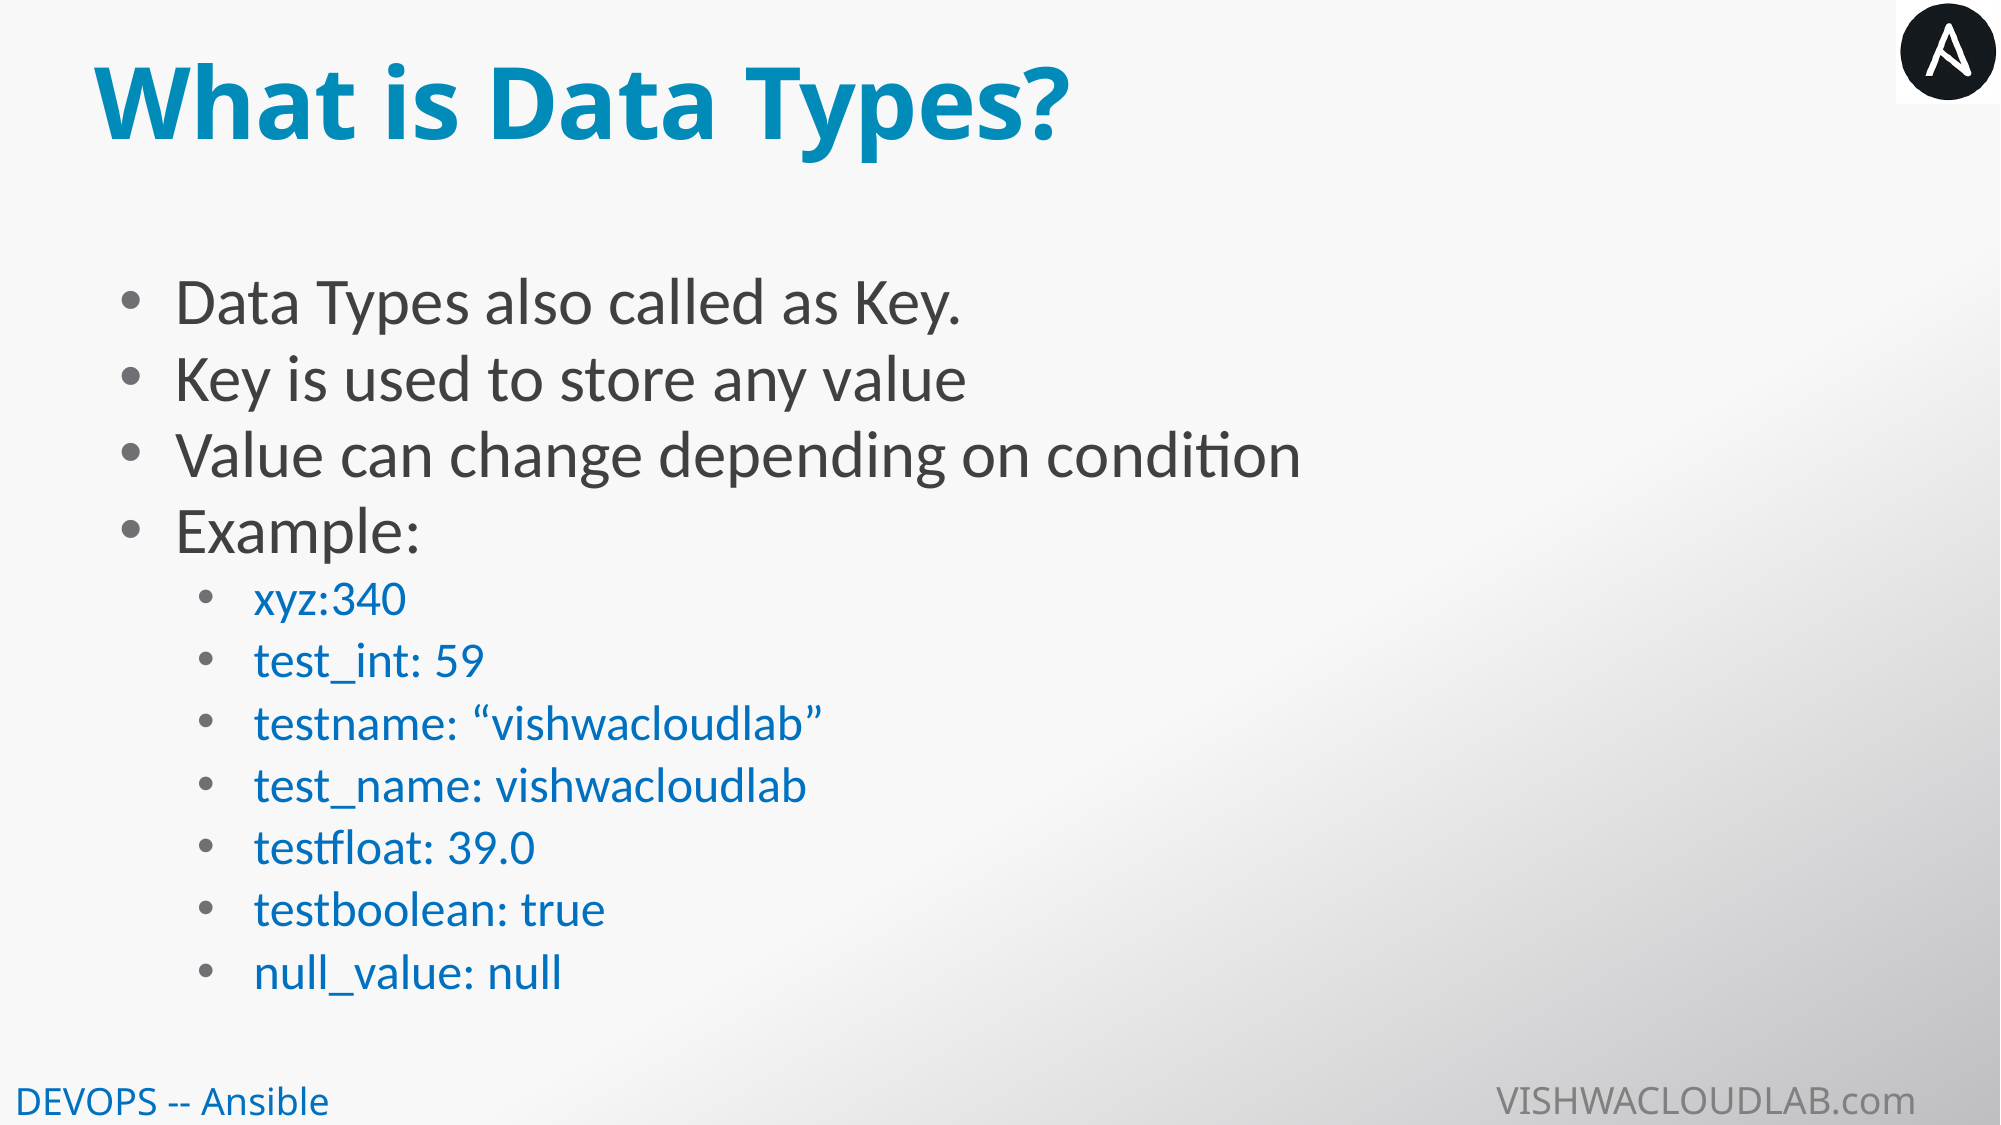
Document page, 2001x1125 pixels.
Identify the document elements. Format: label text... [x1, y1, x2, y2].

text_box Data Types also called as Key. Key is used to store any value Value can change depending on condition Example: xyz:340 test_int: 59 testname: “vishwacloudlab” test_name: vishwacloudlab testfloat: 39.0 testboolean: true null_value: null [113, 261, 1764, 1073]
picture [1896, 0, 2000, 104]
title What is Data Types? [89, 51, 1971, 217]
